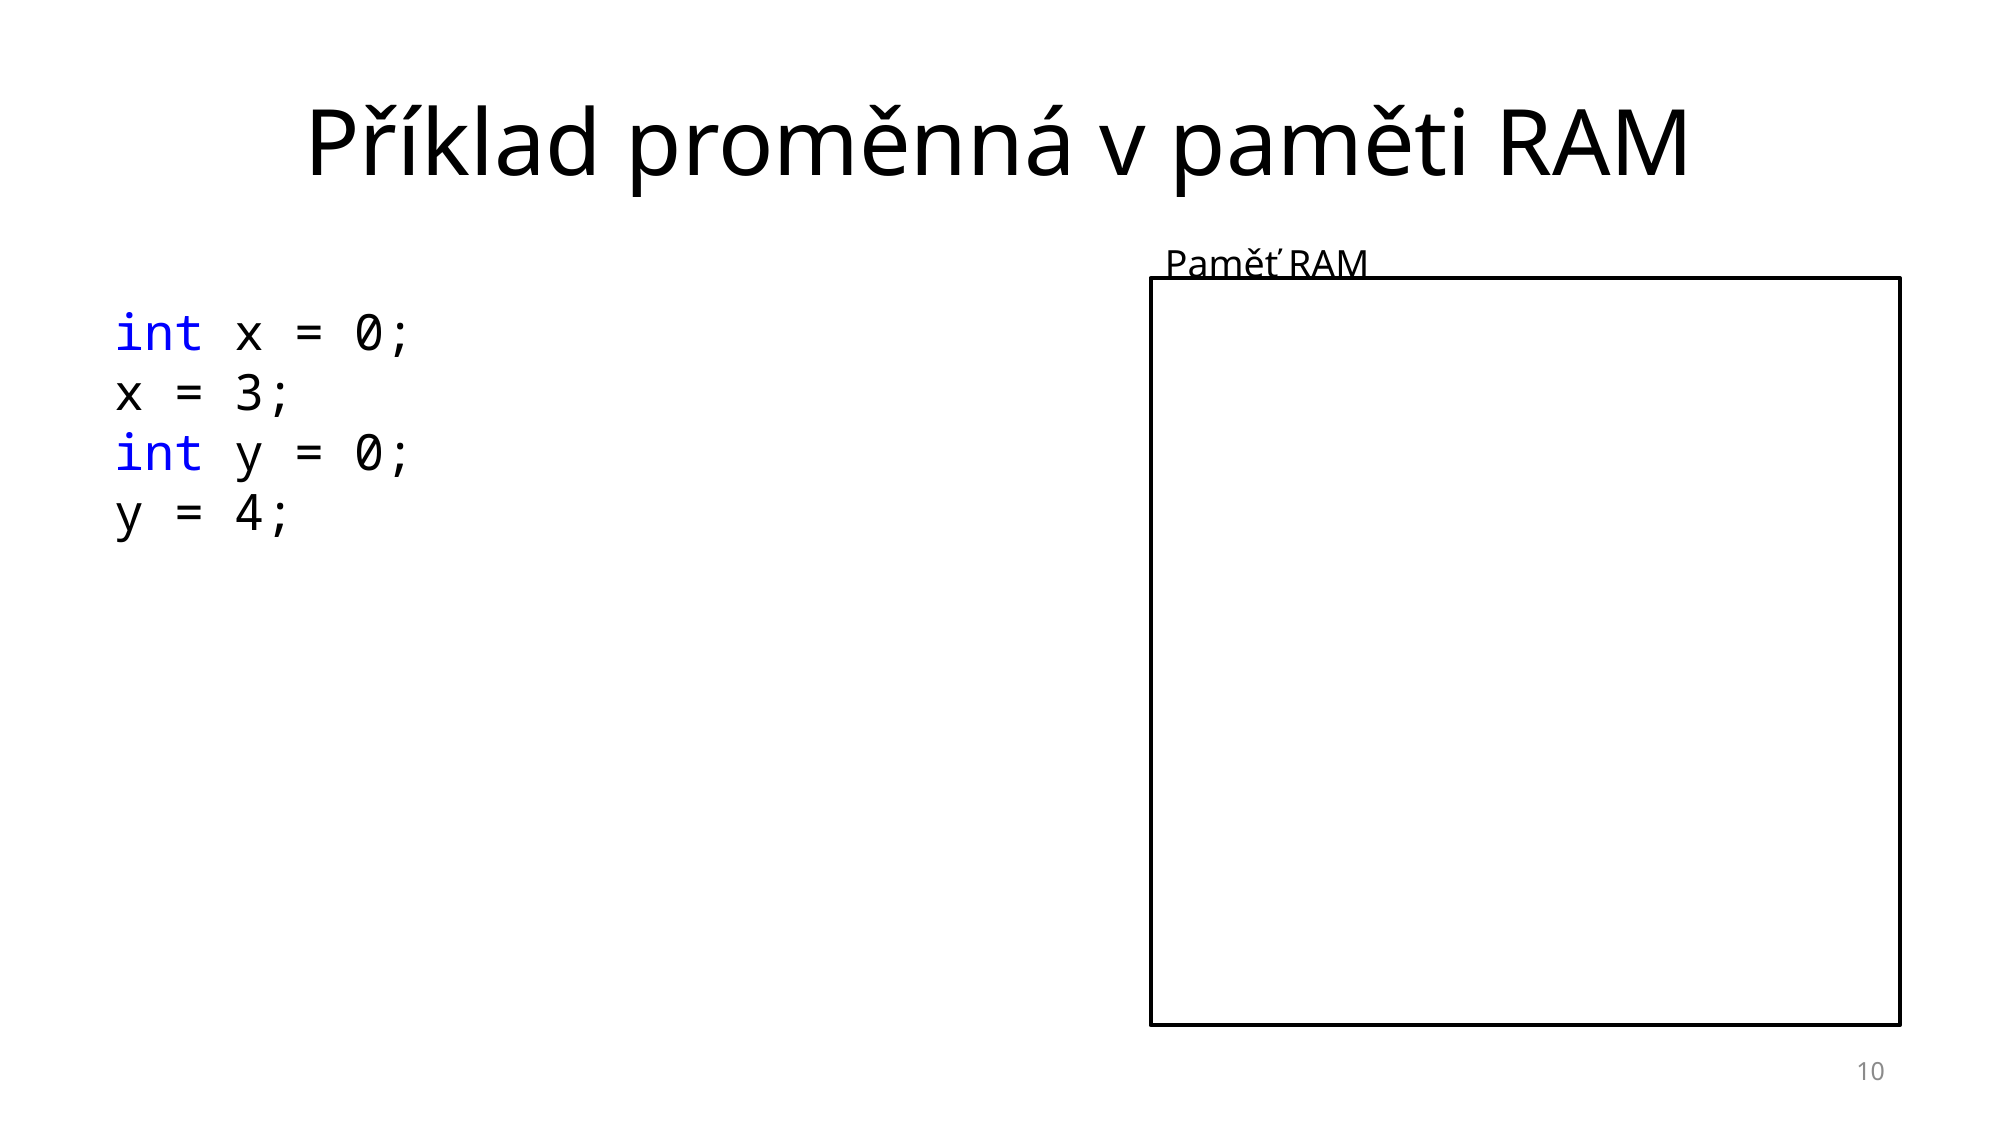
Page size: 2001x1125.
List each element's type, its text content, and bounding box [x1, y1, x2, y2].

slide_number 10 [1433, 1042, 1900, 1103]
text_box Paměť RAM [1150, 232, 1429, 293]
text_box int x = 0; x = 3; int y = 0; y = 4; [99, 293, 967, 548]
title Příklad proměnná v paměti RAM [99, 45, 1900, 233]
text_box [1149, 276, 1902, 1027]
